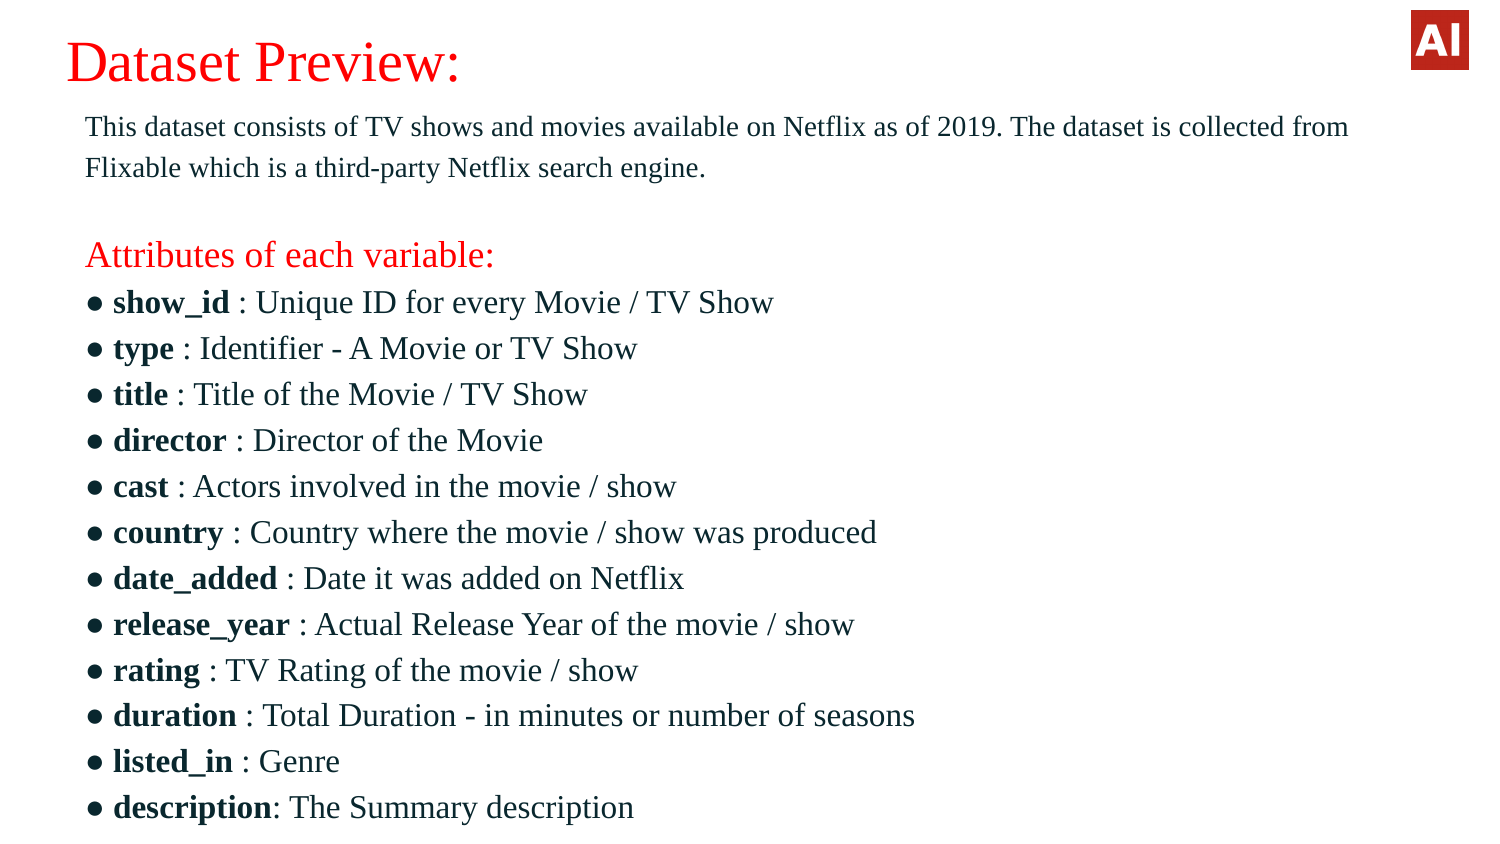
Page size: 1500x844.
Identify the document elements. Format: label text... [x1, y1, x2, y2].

list This dataset consists of TV shows and movies available on Netflix as of 2019. The dataset is collected from Flixable which is a third-party Netflix search engine. Attributes of each variable: ● show_id : Unique ID for every Movie / TV Show ● type : Identifier - A Movie or TV Show ● title : Title of the Movie / TV Show ● director : Director of the Movie ● cast : Actors involved in the movie / show ● country : Country where the movie / show was produced ● date_added : Date it was added on Netflix ● release_year : Actual Release Year of the movie / show ● rating : TV Rating of the movie / show ● duration : Total Duration - in minutes or number of seasons ● listed_in : Genre ● description: The Summary description [51, 87, 1449, 786]
title Dataset Preview: [51, 7, 1449, 87]
picture [1449, 10, 1469, 70]
